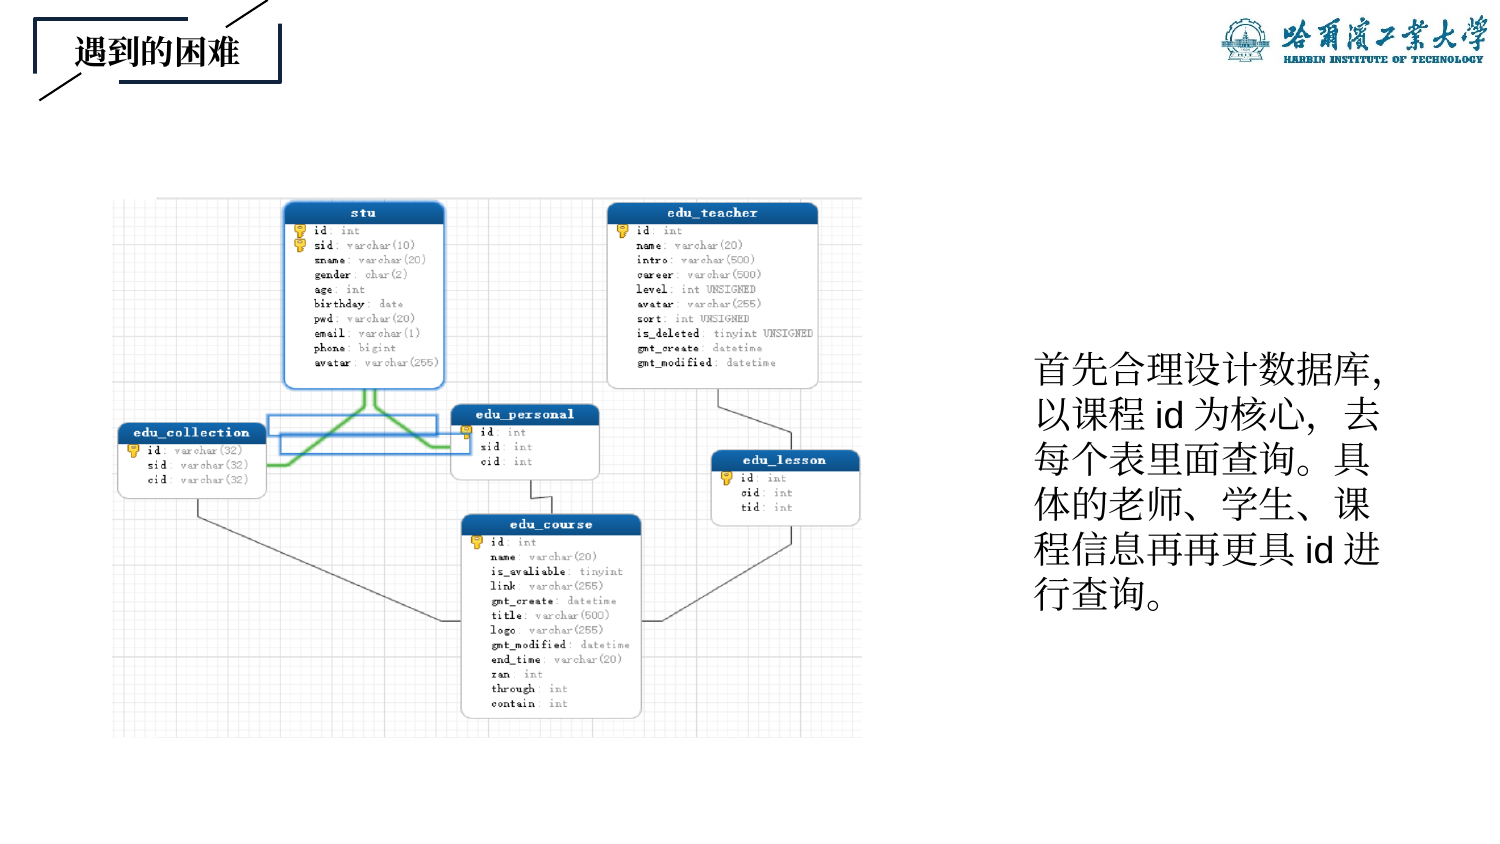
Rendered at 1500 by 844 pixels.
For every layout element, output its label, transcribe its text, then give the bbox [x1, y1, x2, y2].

picture [1219, 9, 1493, 71]
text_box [0, 0, 324, 101]
picture [111, 197, 862, 738]
text_box 首先合理设计数据库，以课程id为核心，去每个表里面查询。具体的老师、学生、课程信息再再更具id进行查询。 [1018, 339, 1421, 624]
